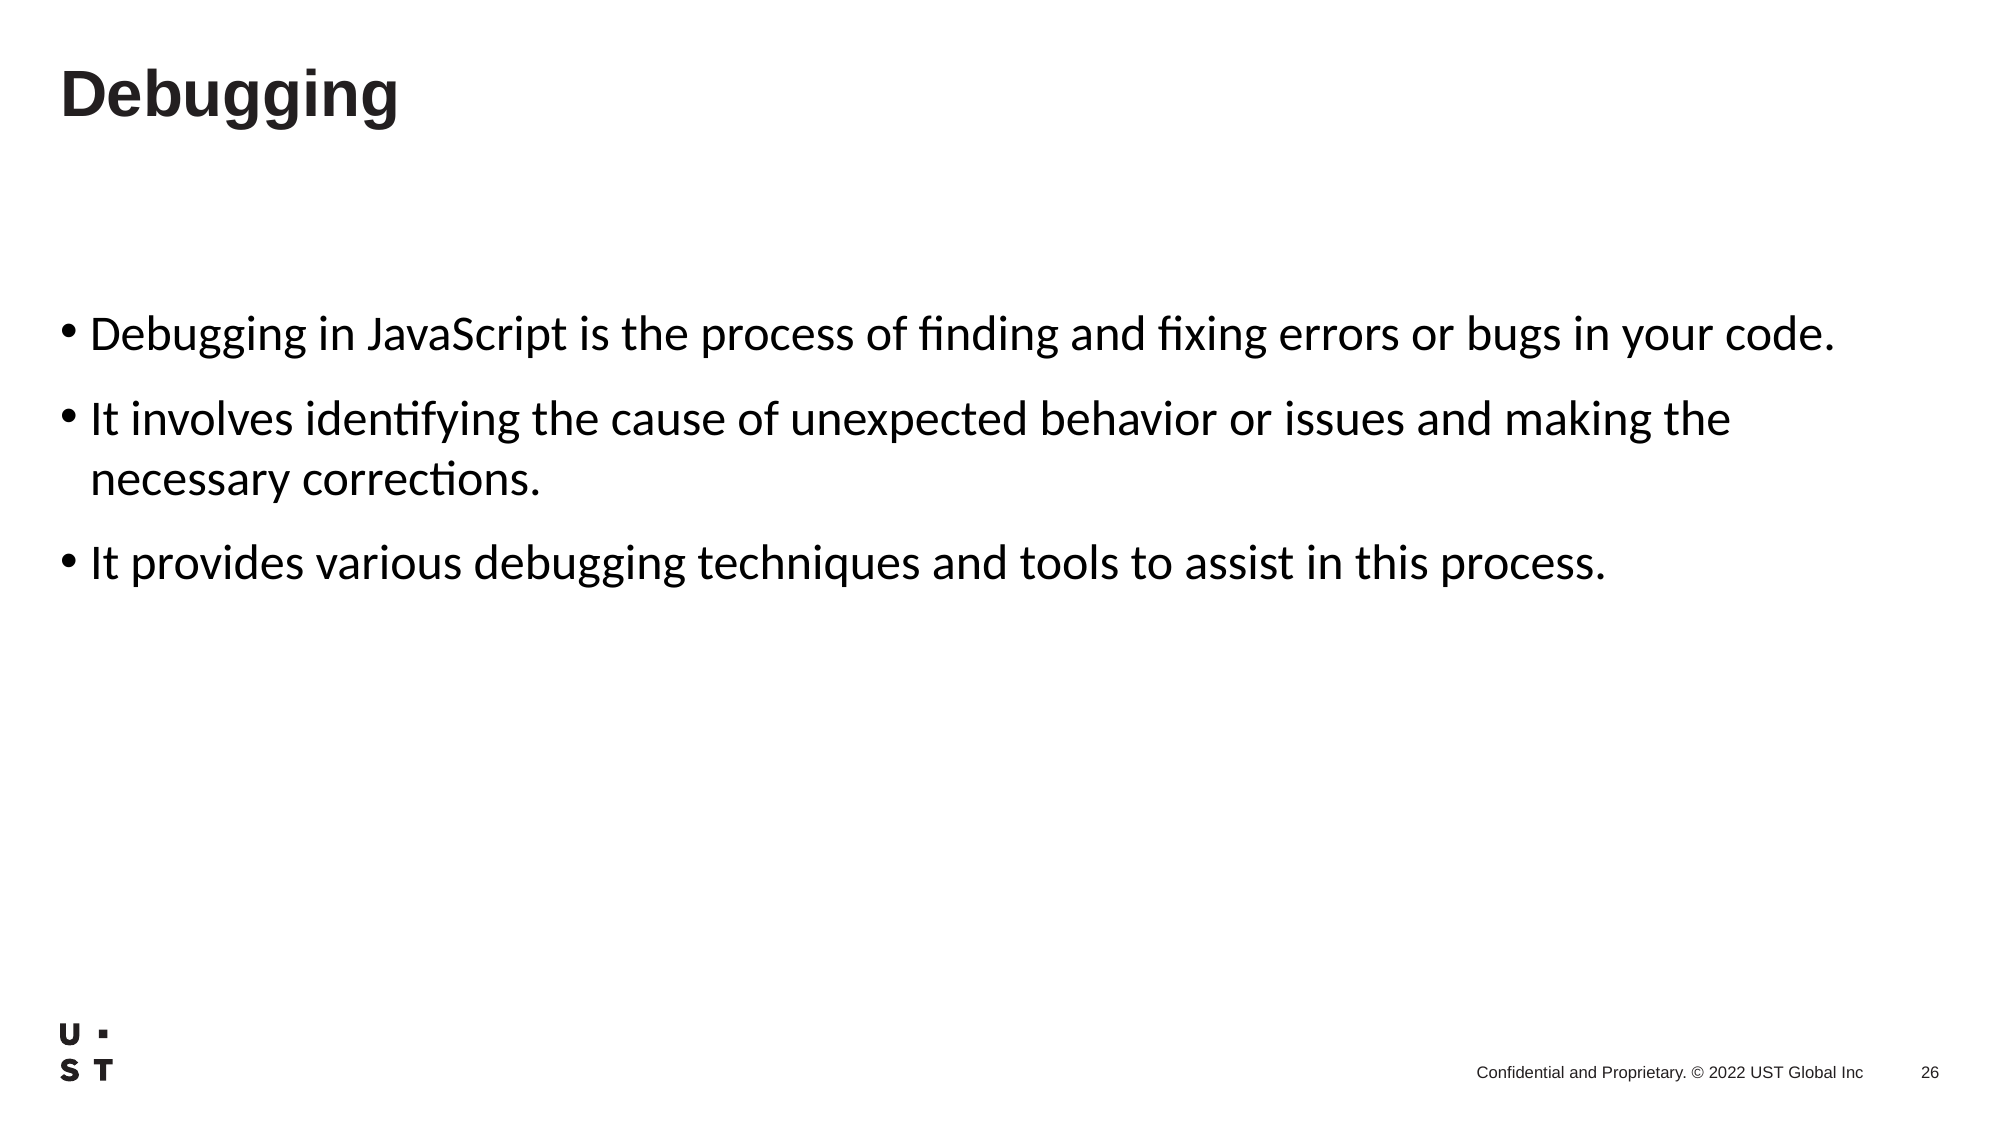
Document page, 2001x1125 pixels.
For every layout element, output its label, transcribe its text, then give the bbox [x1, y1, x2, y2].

title Debugging [60, 60, 1940, 210]
list Debugging in JavaScript is the process of finding and fixing errors or bugs in your code. It involves identifying the cause of unexpected behavior or issues and making the necessary corrections. It provides various debugging techniques and tools to assist in this process. [60, 299, 1926, 998]
